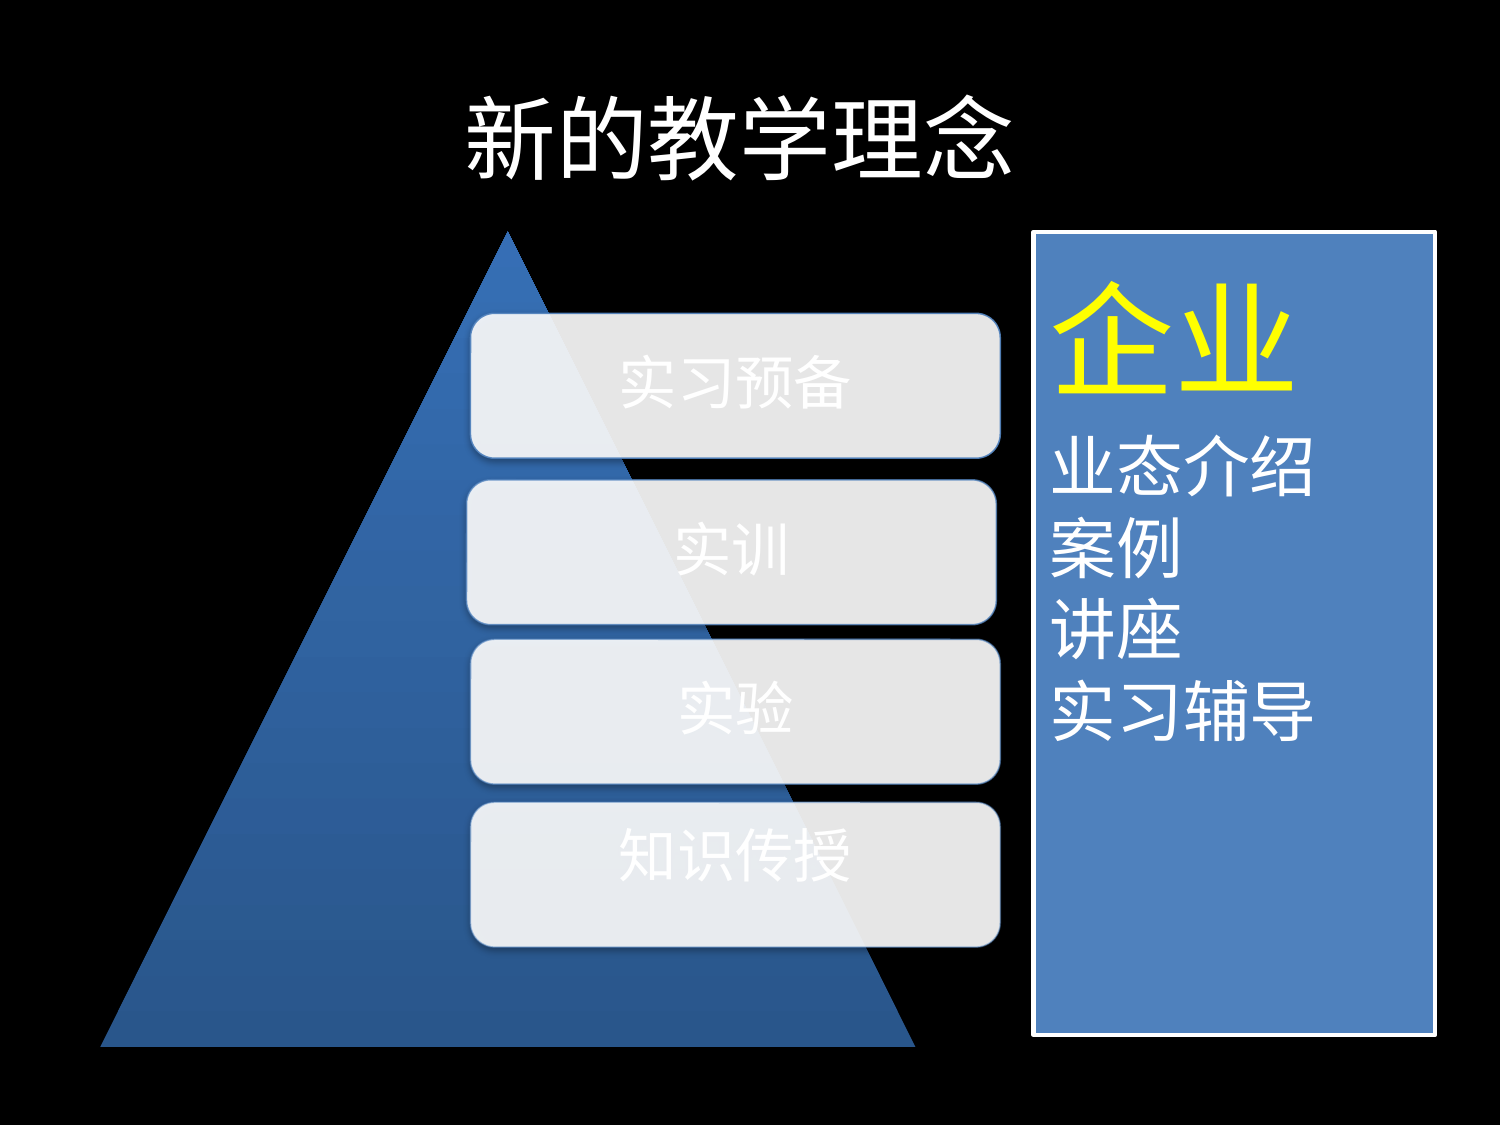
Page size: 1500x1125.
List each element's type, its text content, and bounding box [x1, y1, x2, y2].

title 新的教学理念 [64, 42, 1416, 231]
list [100, 231, 1459, 1047]
